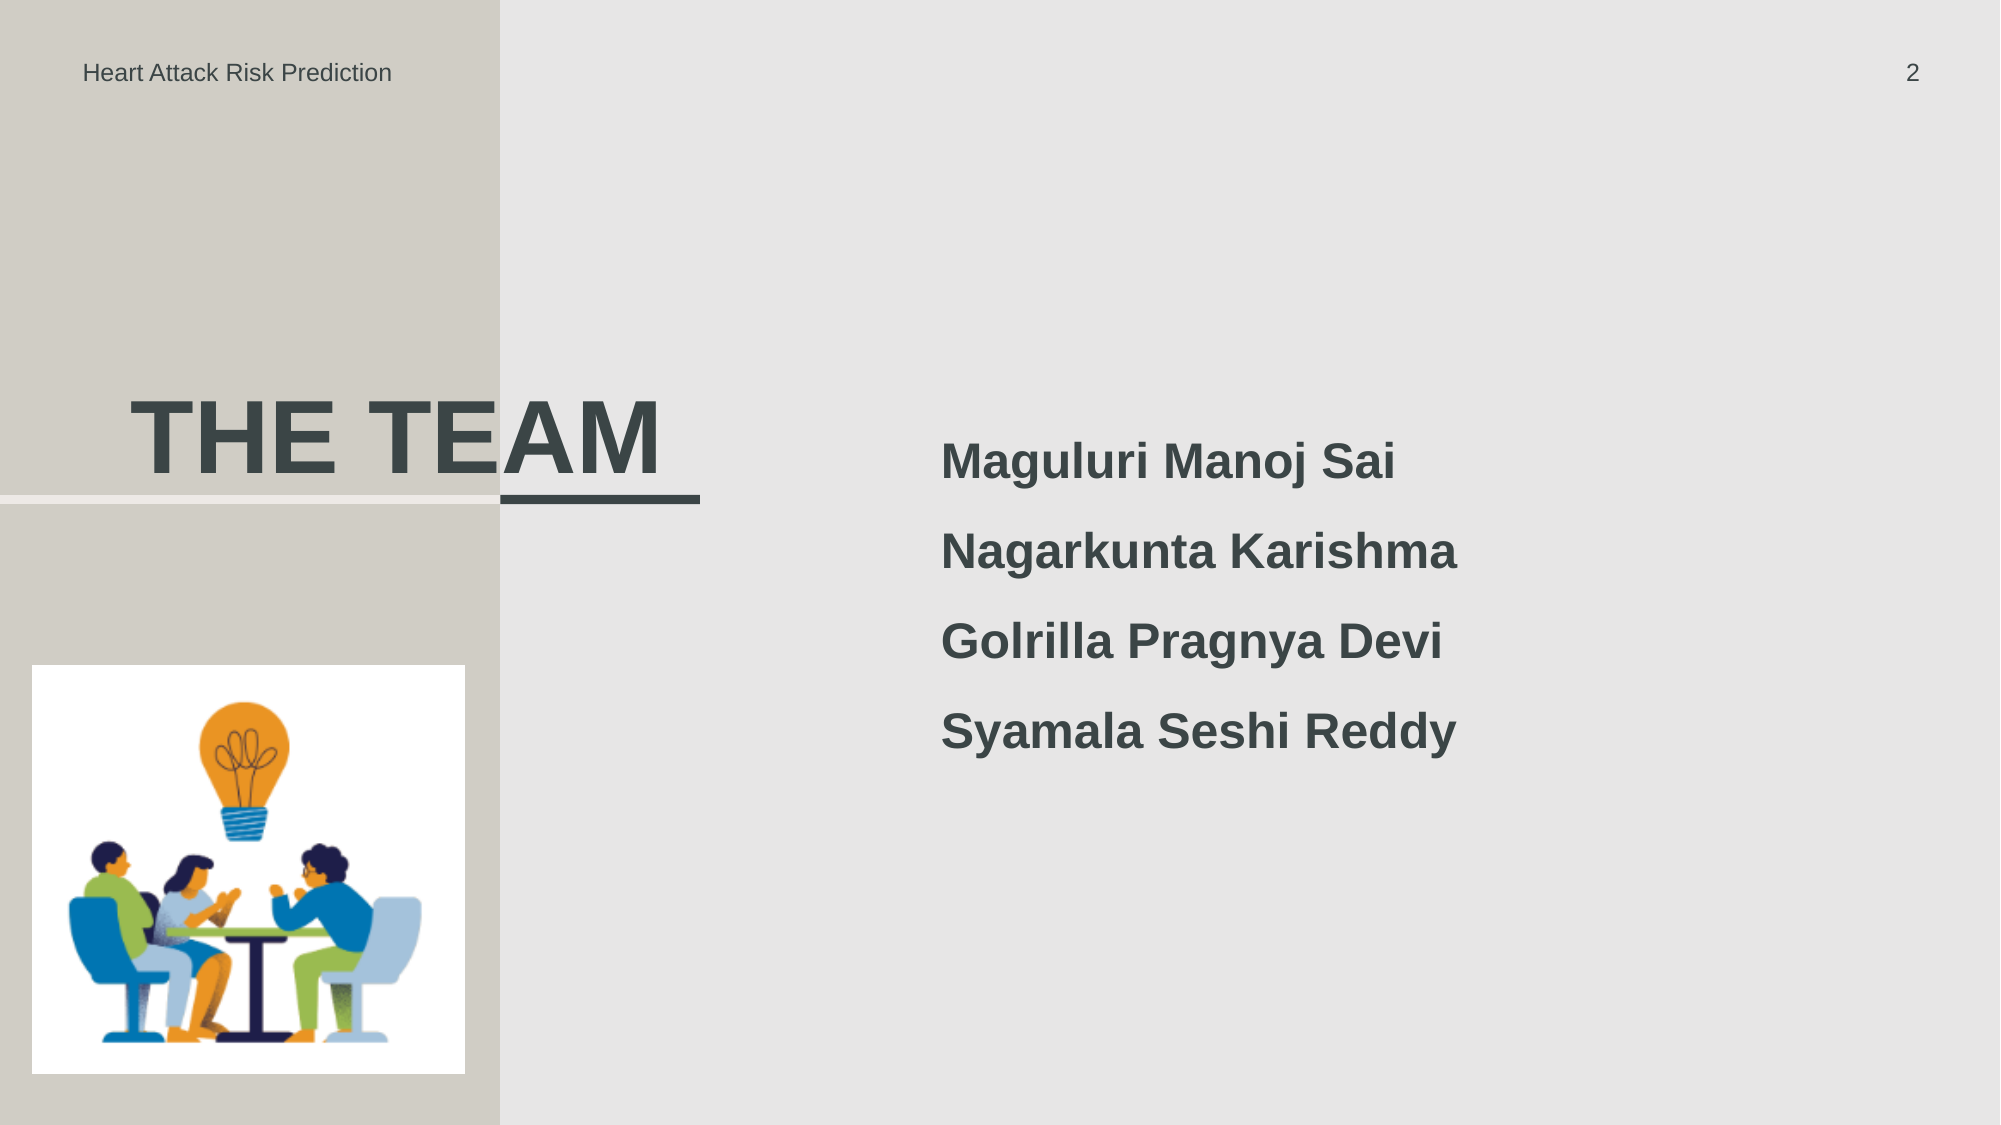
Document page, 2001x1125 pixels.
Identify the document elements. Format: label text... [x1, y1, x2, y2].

picture [32, 665, 465, 1074]
slide_number 2 [1660, 49, 1935, 95]
text_box [499, 532, 1501, 593]
list Maguluri Manoj Sai Nagarkunta Karishma Golrilla Pragnya Devi Syamala Seshi Reddy [925, 391, 1718, 902]
footer Heart Attack Risk Prediction [67, 49, 452, 95]
title THE TEAM [115, 385, 911, 533]
